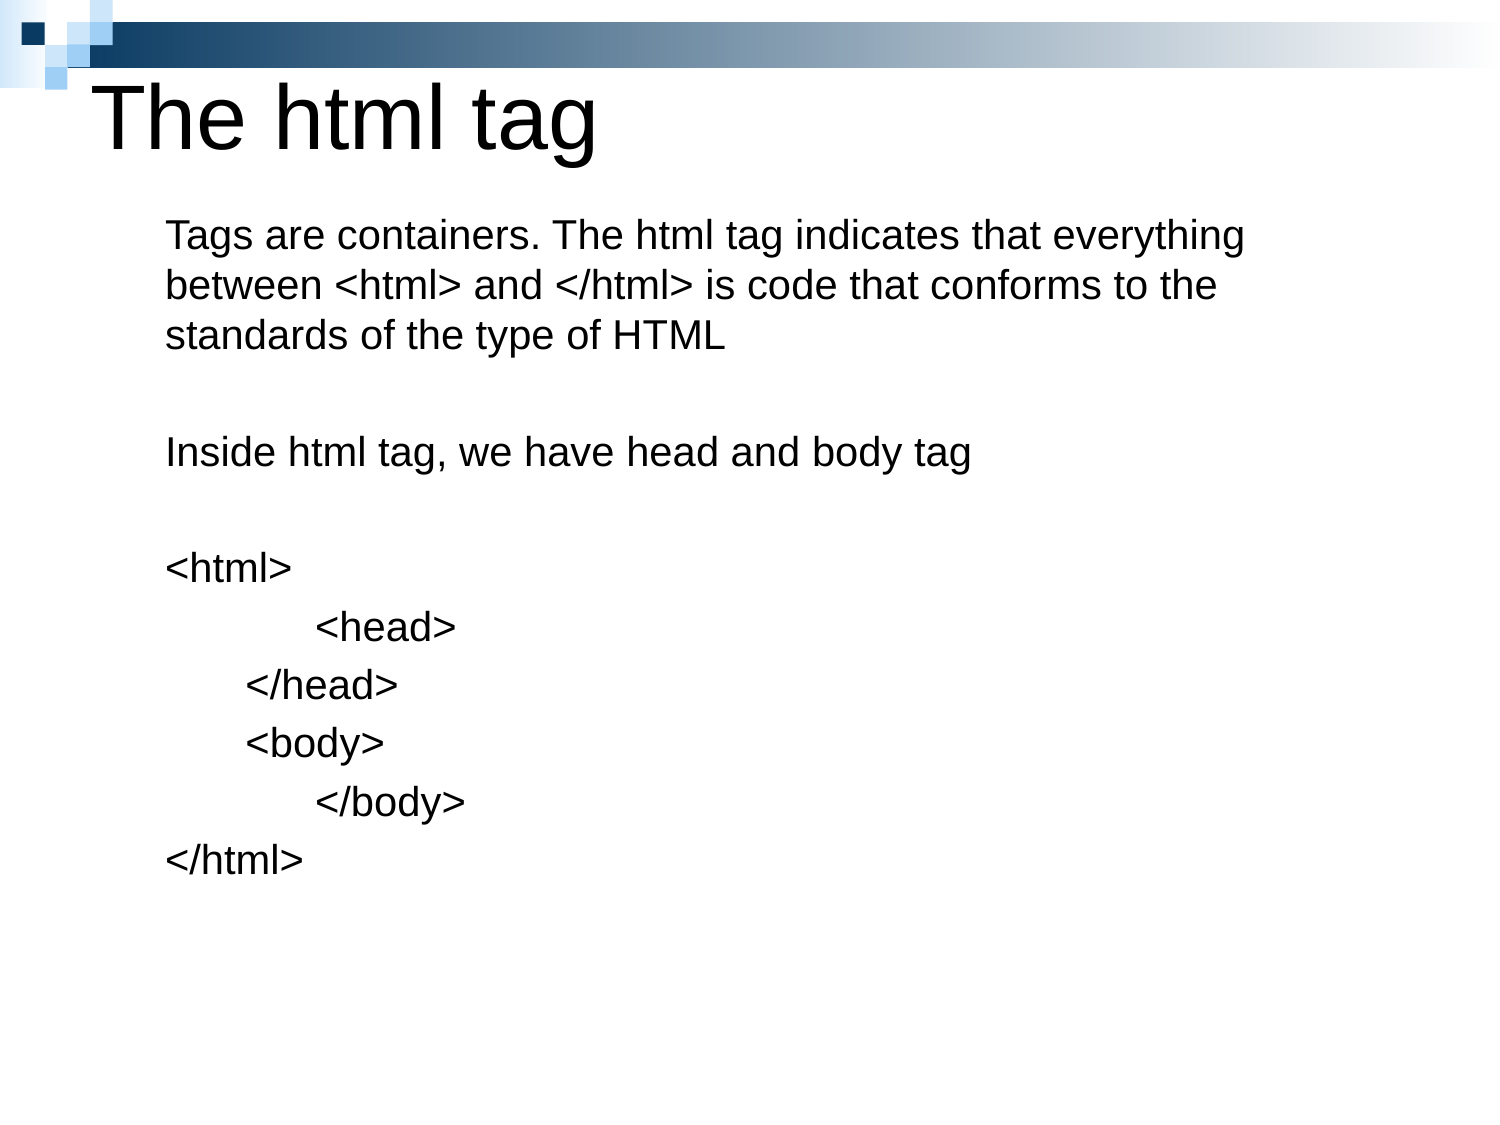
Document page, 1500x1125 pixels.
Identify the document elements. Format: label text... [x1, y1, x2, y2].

list Tags are containers. The html tag indicates that everything between <html> and </html> is code that conforms to the standards of the type of HTML Inside html tag, we have head and body tag <html> <head> </head> <body> </body> </html> [75, 200, 1425, 963]
title The html tag [75, 75, 1425, 150]
